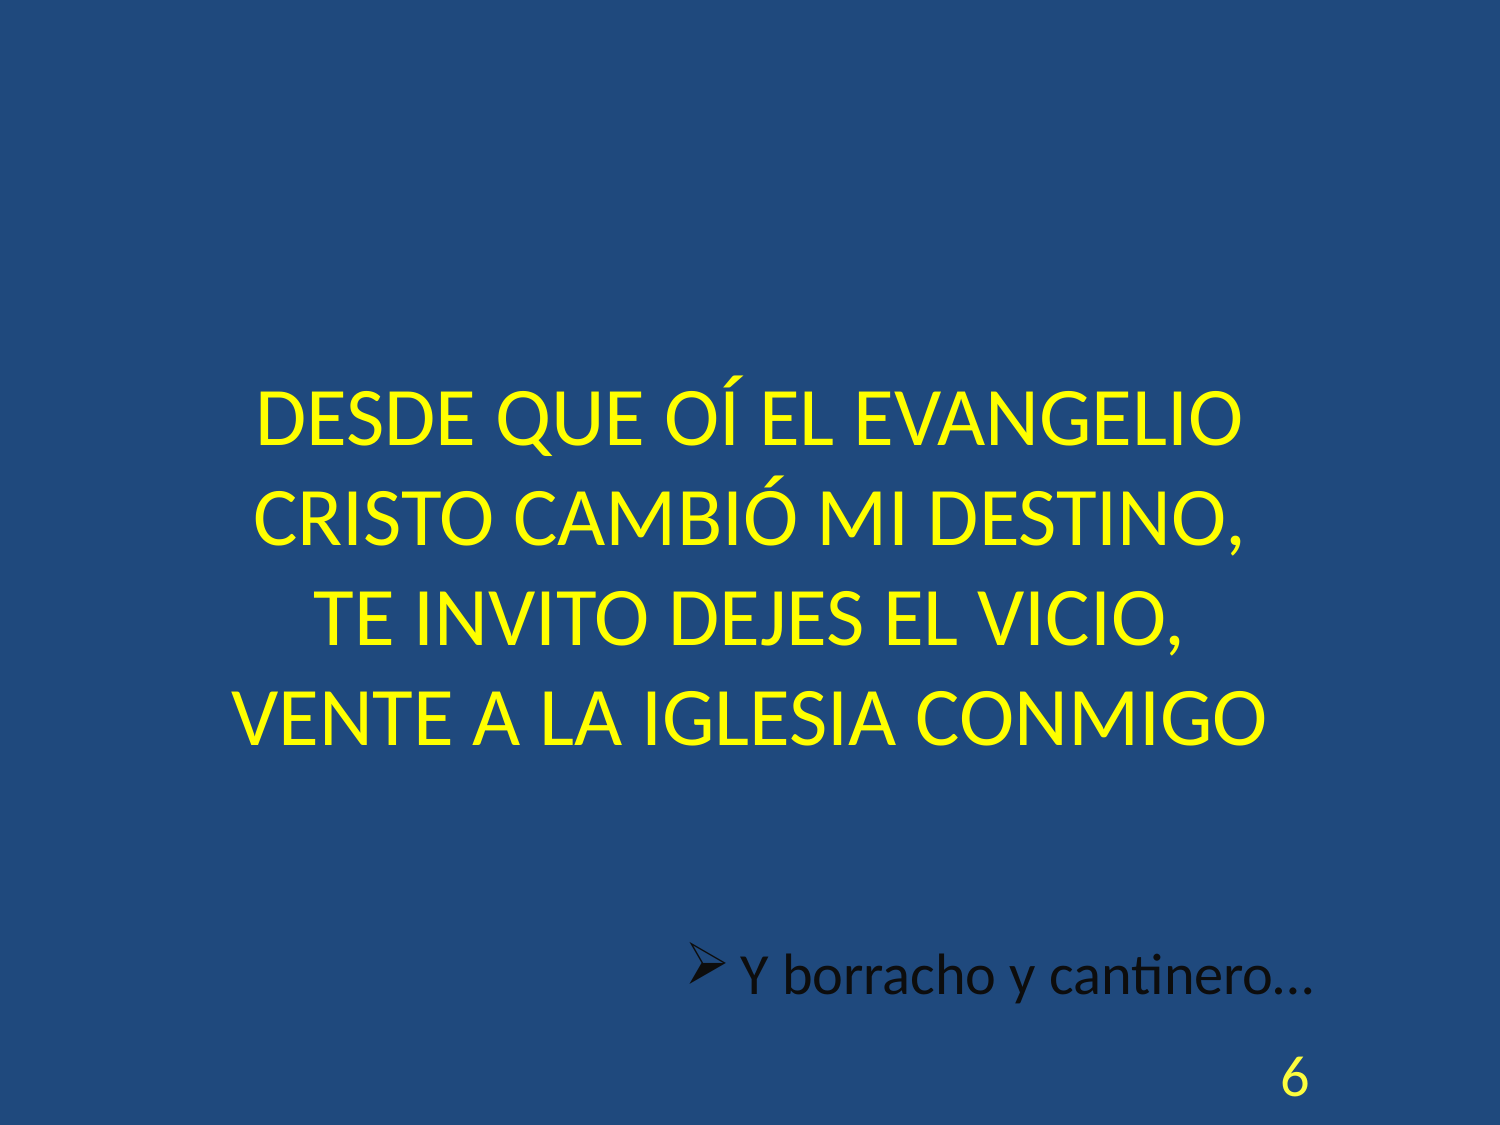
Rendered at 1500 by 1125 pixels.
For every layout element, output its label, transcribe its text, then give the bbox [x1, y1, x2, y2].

text_box <número> [974, 1042, 1325, 1103]
text_box Y borracho y cantinero… [616, 928, 1329, 1012]
text_box DESDE QUE OÍ EL EVANGELIO CRISTO CAMBIÓ MI DESTINO, TE INVITO DEJES EL VICIO, VENTE A LA IGLESIA CONMIGO [74, 468, 1425, 657]
